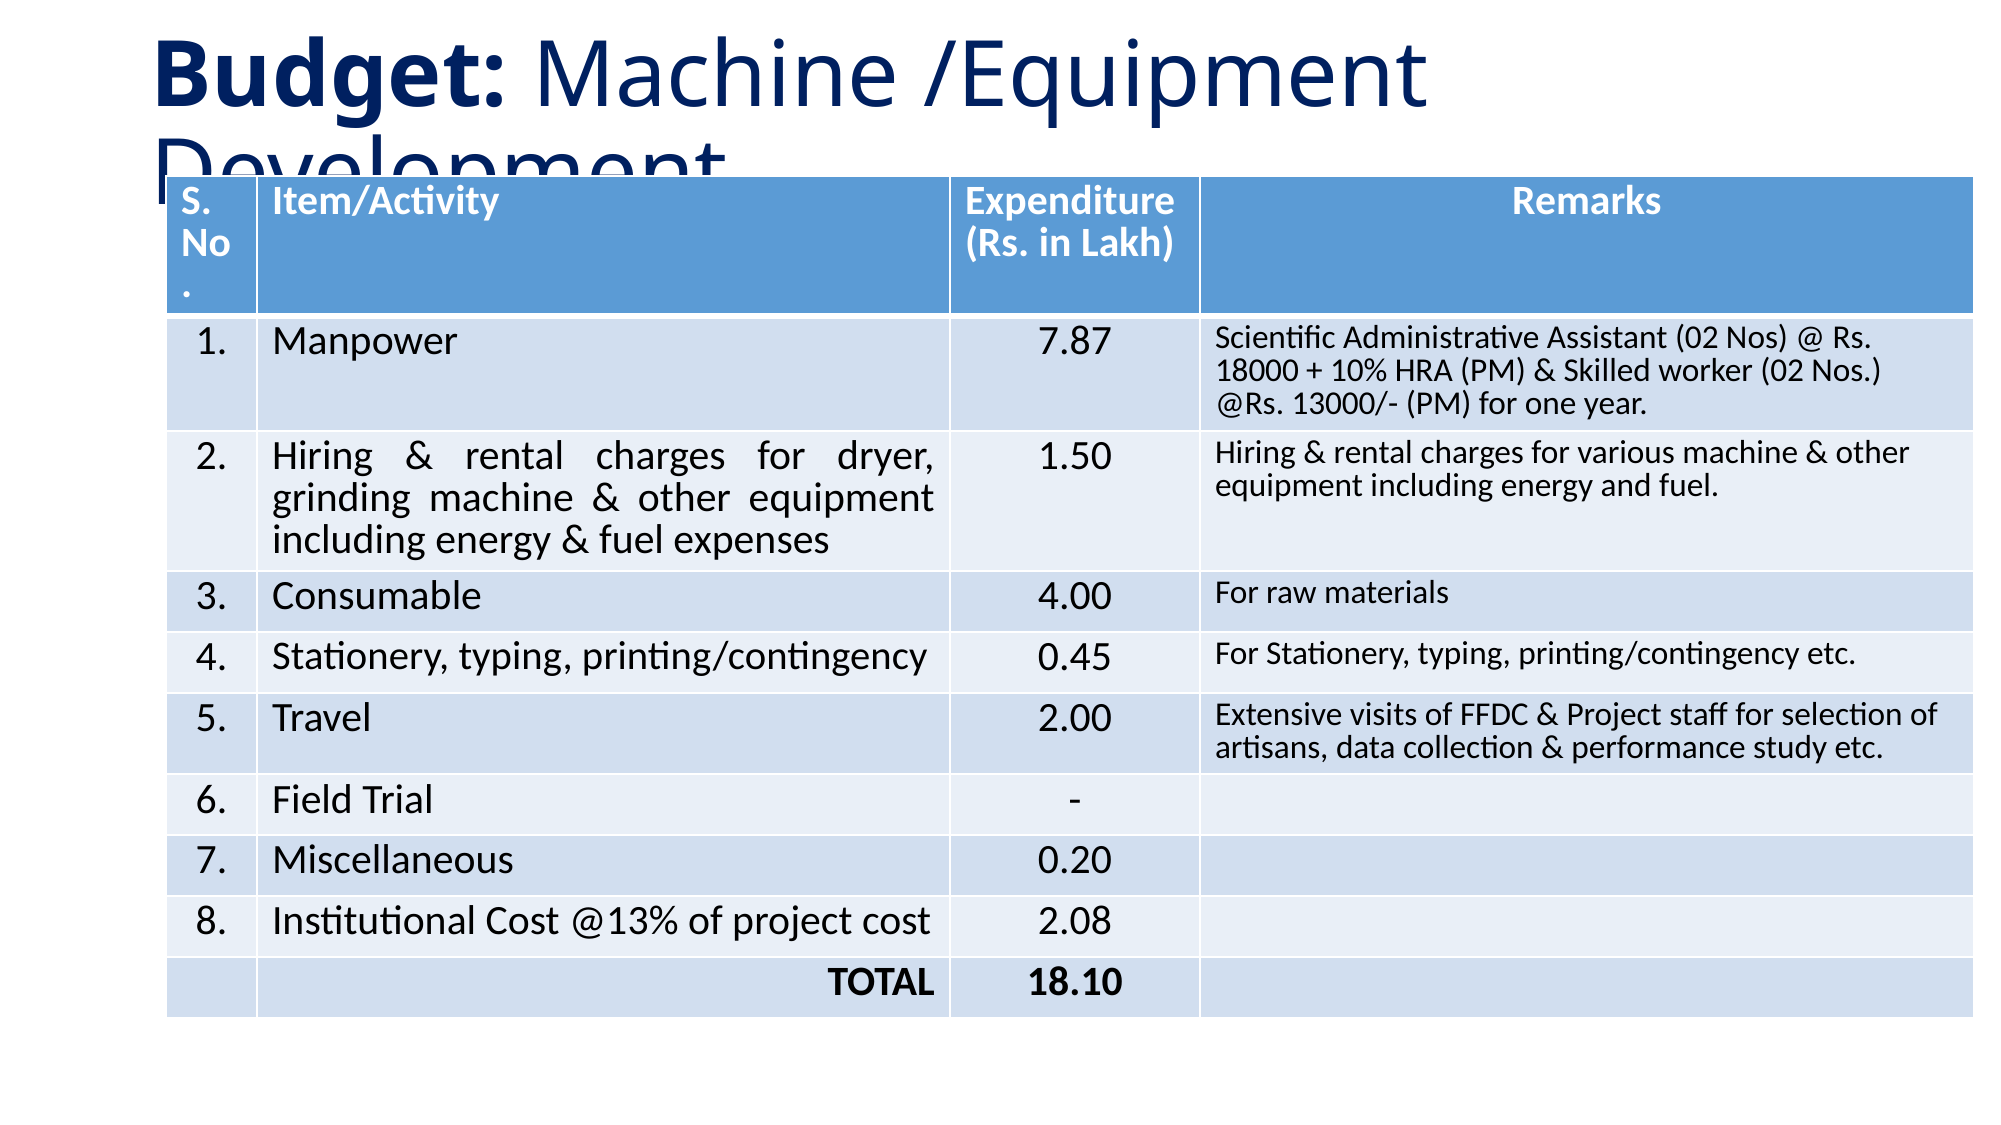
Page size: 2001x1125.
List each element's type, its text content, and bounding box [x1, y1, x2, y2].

table_cell 4.00 [951, 572, 1199, 631]
table_cell [1201, 836, 1973, 895]
table_cell Stationery, typing, printing/contingency [258, 633, 949, 692]
table_cell Hiring & rental charges for dryer, grinding machine & other equipment including energy & fuel expenses [258, 432, 949, 570]
table_cell 1.50 [951, 432, 1199, 570]
title Budget: Machine /Equipment Development [135, 17, 1861, 235]
table_cell Miscellaneous [258, 836, 949, 895]
table_cell 0.20 [951, 836, 1199, 895]
table_cell [1201, 775, 1973, 834]
table_cell Field Trial [258, 775, 949, 834]
table_cell 7.87 [951, 319, 1199, 430]
table_header Expenditure (Rs. in Lakh) [951, 177, 1199, 313]
table_header Item/Activity [258, 177, 949, 313]
table_cell 6. [167, 775, 256, 834]
table_cell [167, 958, 256, 1017]
table_cell Extensive visits of FFDC & Project staff for selection of artisans, data collection & performance study etc. [1201, 694, 1973, 773]
table_header S. No. [167, 177, 256, 313]
table_cell 5. [167, 694, 256, 773]
table_cell Consumable [258, 572, 949, 631]
table_cell 3. [167, 572, 256, 631]
table_cell 2. [167, 432, 256, 570]
table_cell 2.08 [951, 897, 1199, 956]
table_cell Scientific Administrative Assistant (02 Nos) @ Rs. 18000 + 10% HRA (PM) & Skilled worker (02 Nos.) @Rs. 13000/- (PM) for one year. [1201, 319, 1973, 430]
table_cell For Stationery, typing, printing/contingency etc. [1201, 633, 1973, 692]
table_cell Manpower [258, 319, 949, 430]
table_header Remarks [1201, 177, 1973, 313]
table_cell 18.10 [951, 958, 1199, 1017]
table_cell 4. [167, 633, 256, 692]
table_cell - [951, 775, 1199, 834]
table_cell 2.00 [951, 694, 1199, 773]
table_cell Institutional Cost @13% of project cost [258, 897, 949, 956]
table_cell Travel [258, 694, 949, 773]
table_cell 8. [167, 897, 256, 956]
table_cell 7. [167, 836, 256, 895]
table_cell TOTAL [258, 958, 949, 1017]
table_cell [1201, 897, 1973, 956]
table_cell For raw materials [1201, 572, 1973, 631]
table_cell 0.45 [951, 633, 1199, 692]
table_cell 1. [167, 319, 256, 430]
table_cell Hiring & rental charges for various machine & other equipment including energy and fuel. [1201, 432, 1973, 570]
table_cell [1201, 958, 1973, 1017]
